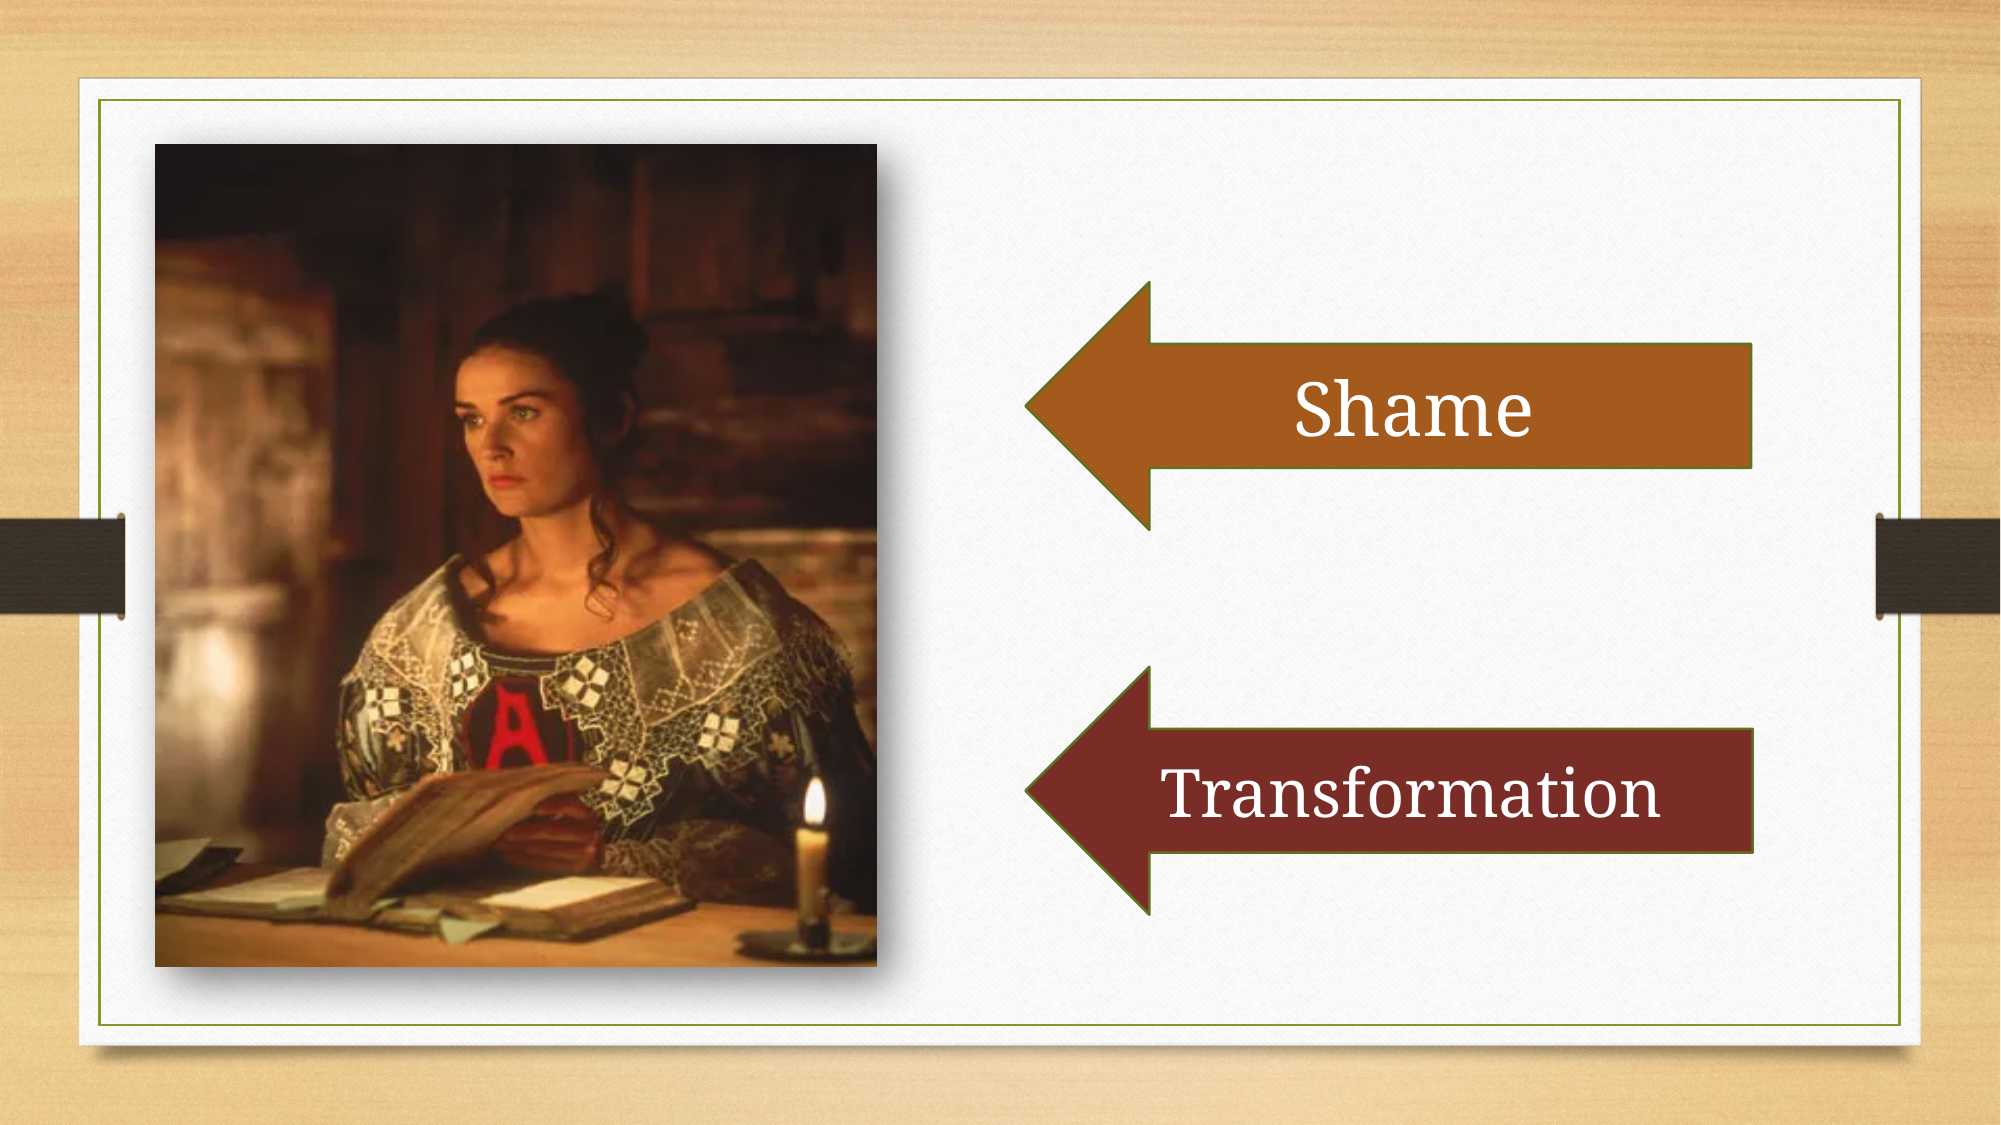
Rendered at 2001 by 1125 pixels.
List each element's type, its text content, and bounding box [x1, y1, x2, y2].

picture [0, 0, 2001, 1125]
text_box Transformation [1024, 665, 1754, 916]
text_box Shame [1024, 280, 1753, 532]
